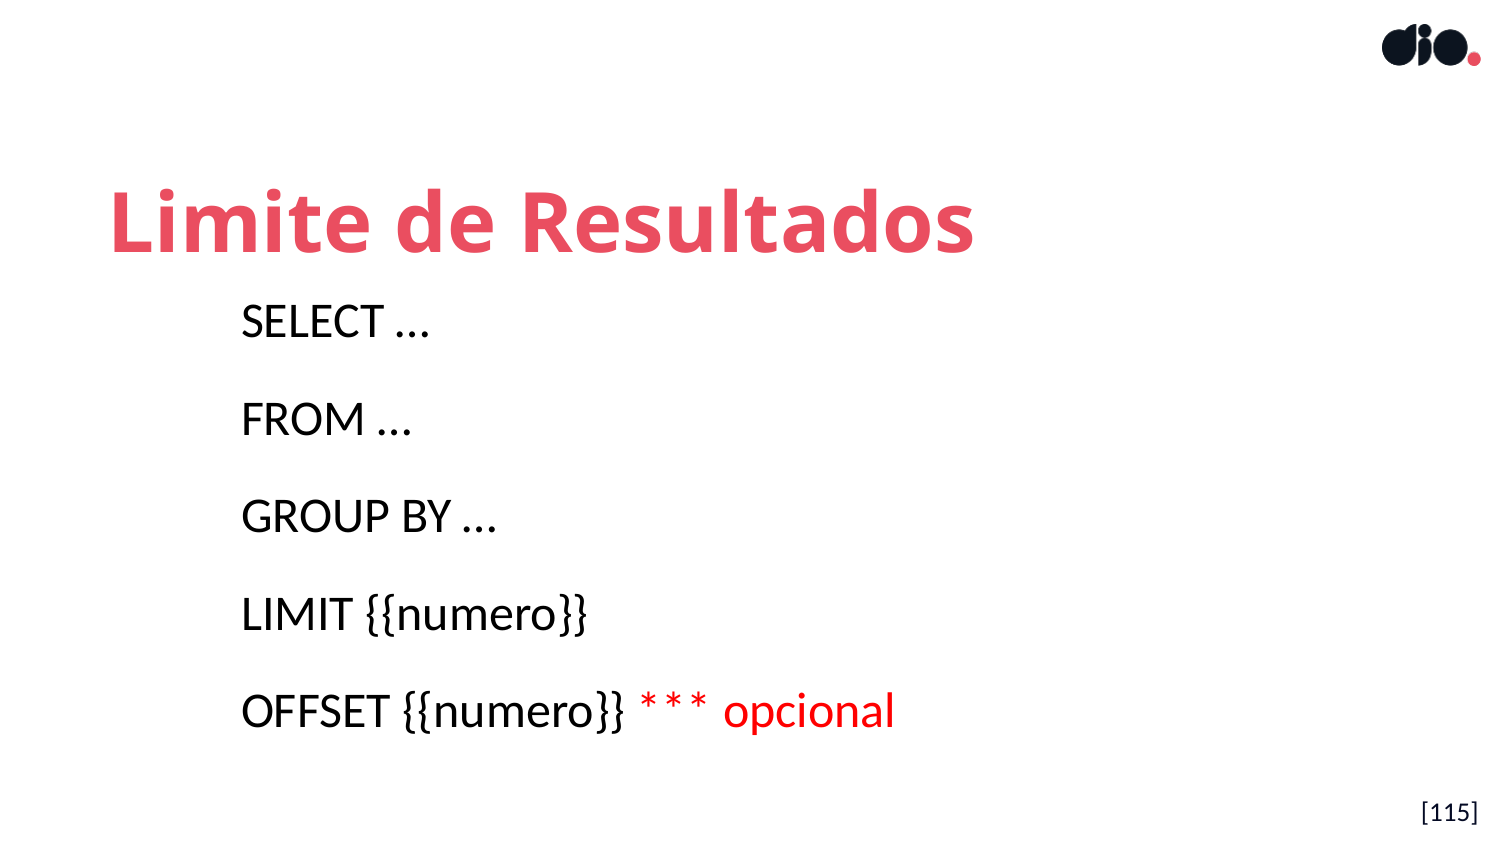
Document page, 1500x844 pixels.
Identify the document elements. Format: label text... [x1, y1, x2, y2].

picture [1382, 24, 1481, 67]
text_box Limite de Resultados [92, 142, 1408, 281]
text_box SELECT … FROM … GROUP BY … LIMIT {{numero}} OFFSET {{numero}} *** opcional [75, 175, 1391, 833]
slide_number [115] [1403, 779, 1494, 844]
